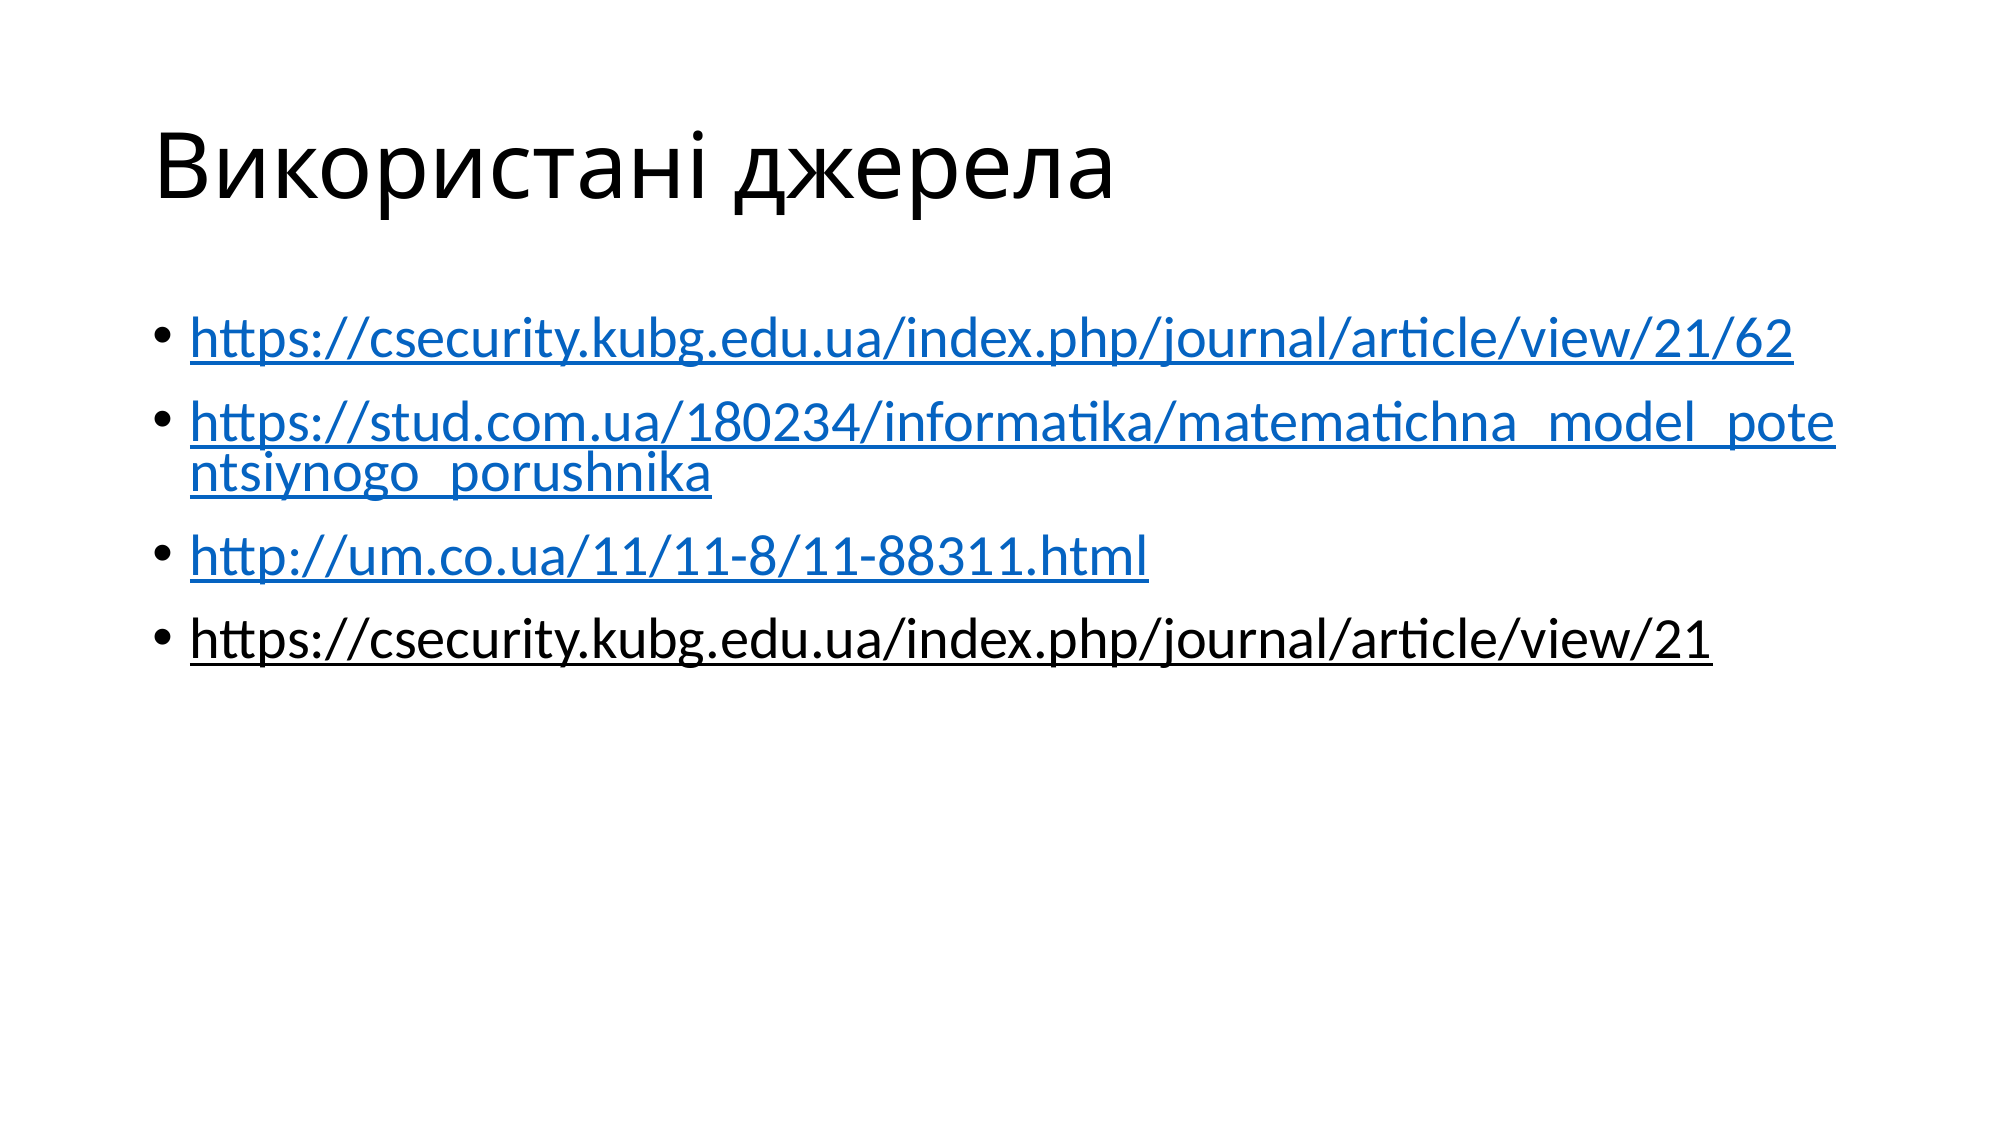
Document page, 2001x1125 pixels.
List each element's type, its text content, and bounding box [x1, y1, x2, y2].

title Використані джерела [137, 59, 1863, 278]
list https://csecurity.kubg.edu.ua/index.php/journal/article/view/21/62 https://stud.com.ua/180234/informatika/matematichna_model_potentsiynogo_porushnika http://um.co.ua/11/11-8/11-88311.html https://csecurity.kubg.edu.ua/index.php/journal/article/view/21 [137, 299, 1863, 1014]
